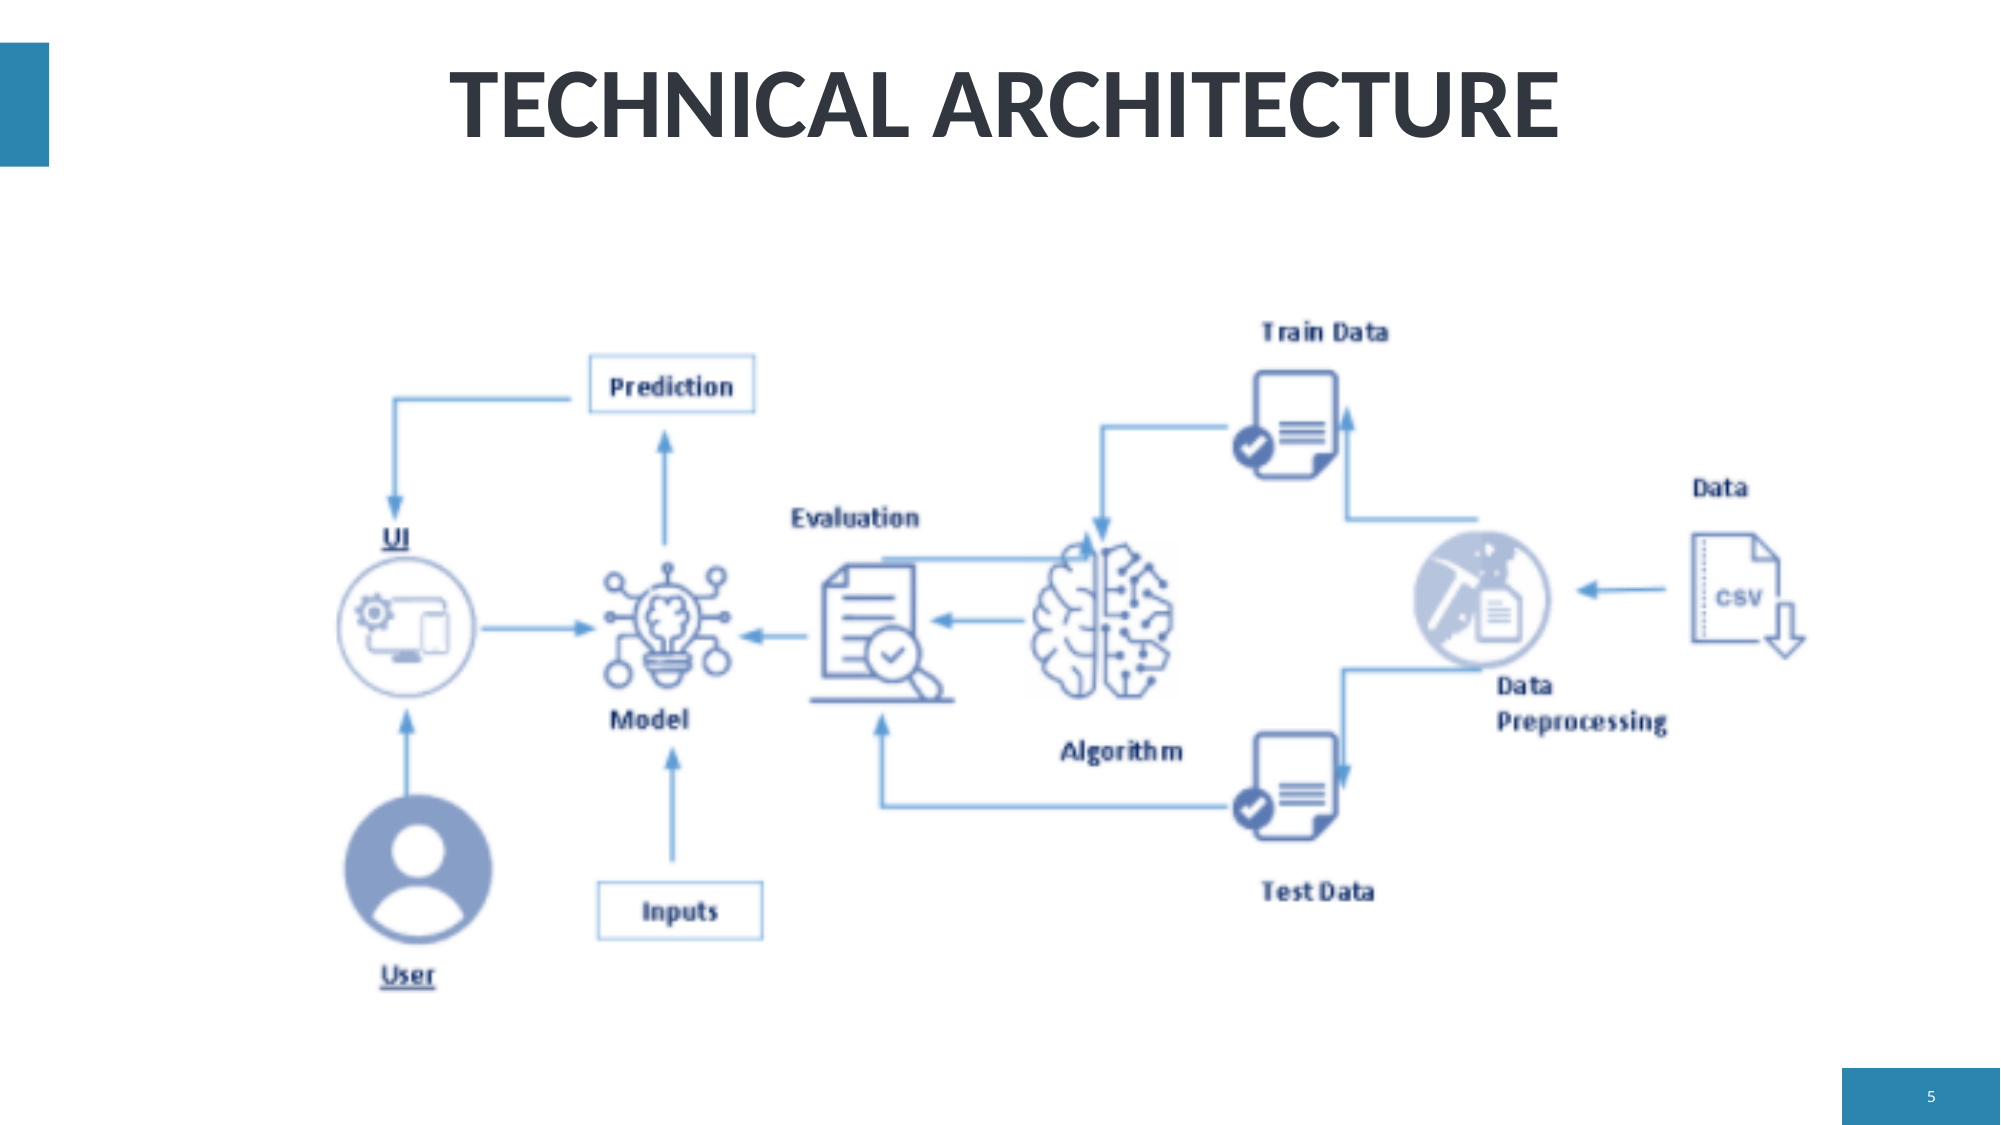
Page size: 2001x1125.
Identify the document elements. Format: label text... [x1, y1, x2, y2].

title TECHNICAL ARCHITECTURE [60, 42, 1951, 168]
slide_number 5 [1889, 1079, 1951, 1114]
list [292, 256, 1830, 1014]
